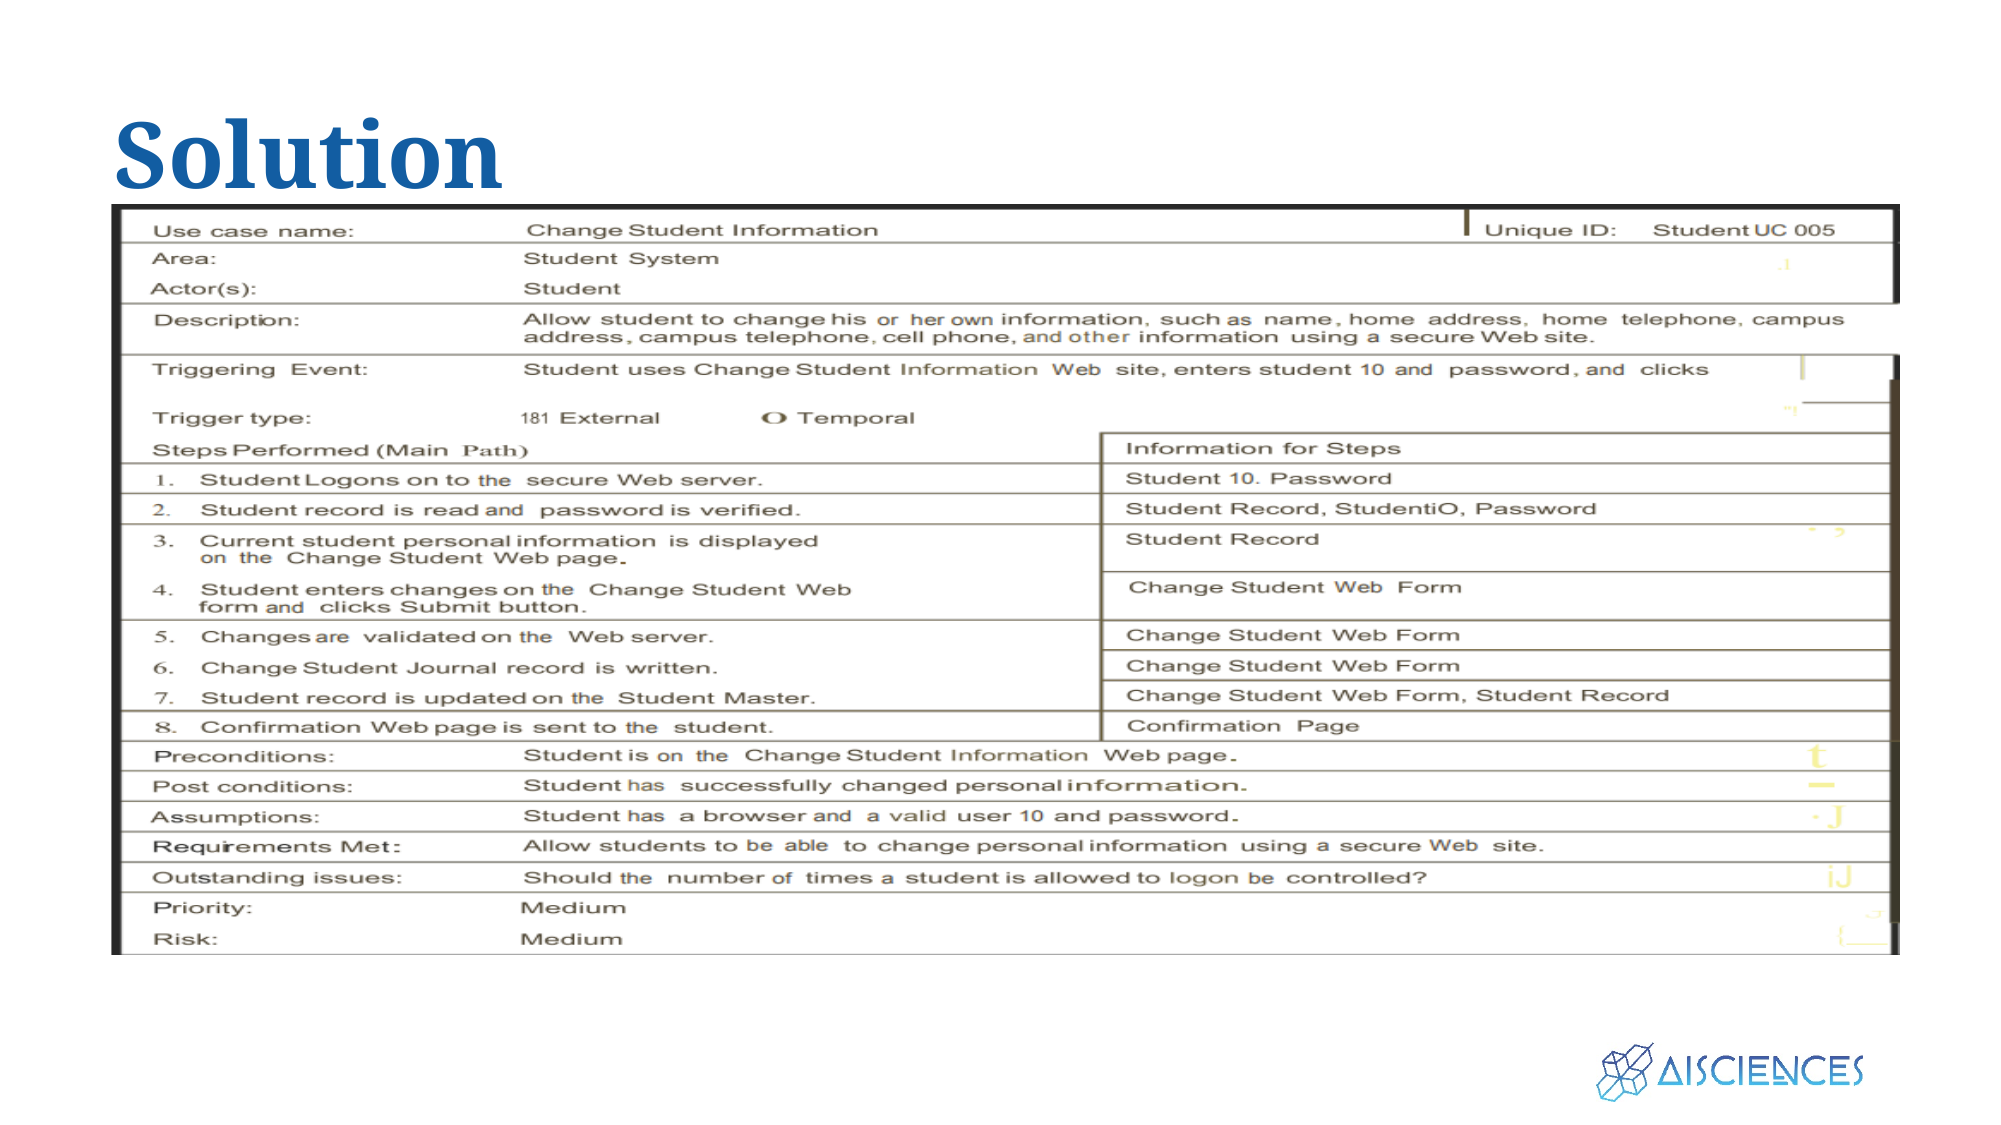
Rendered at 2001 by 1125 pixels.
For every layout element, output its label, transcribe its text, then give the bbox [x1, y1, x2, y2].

picture [1596, 1042, 1863, 1102]
title Solution [99, 43, 1900, 274]
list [110, 204, 1901, 955]
